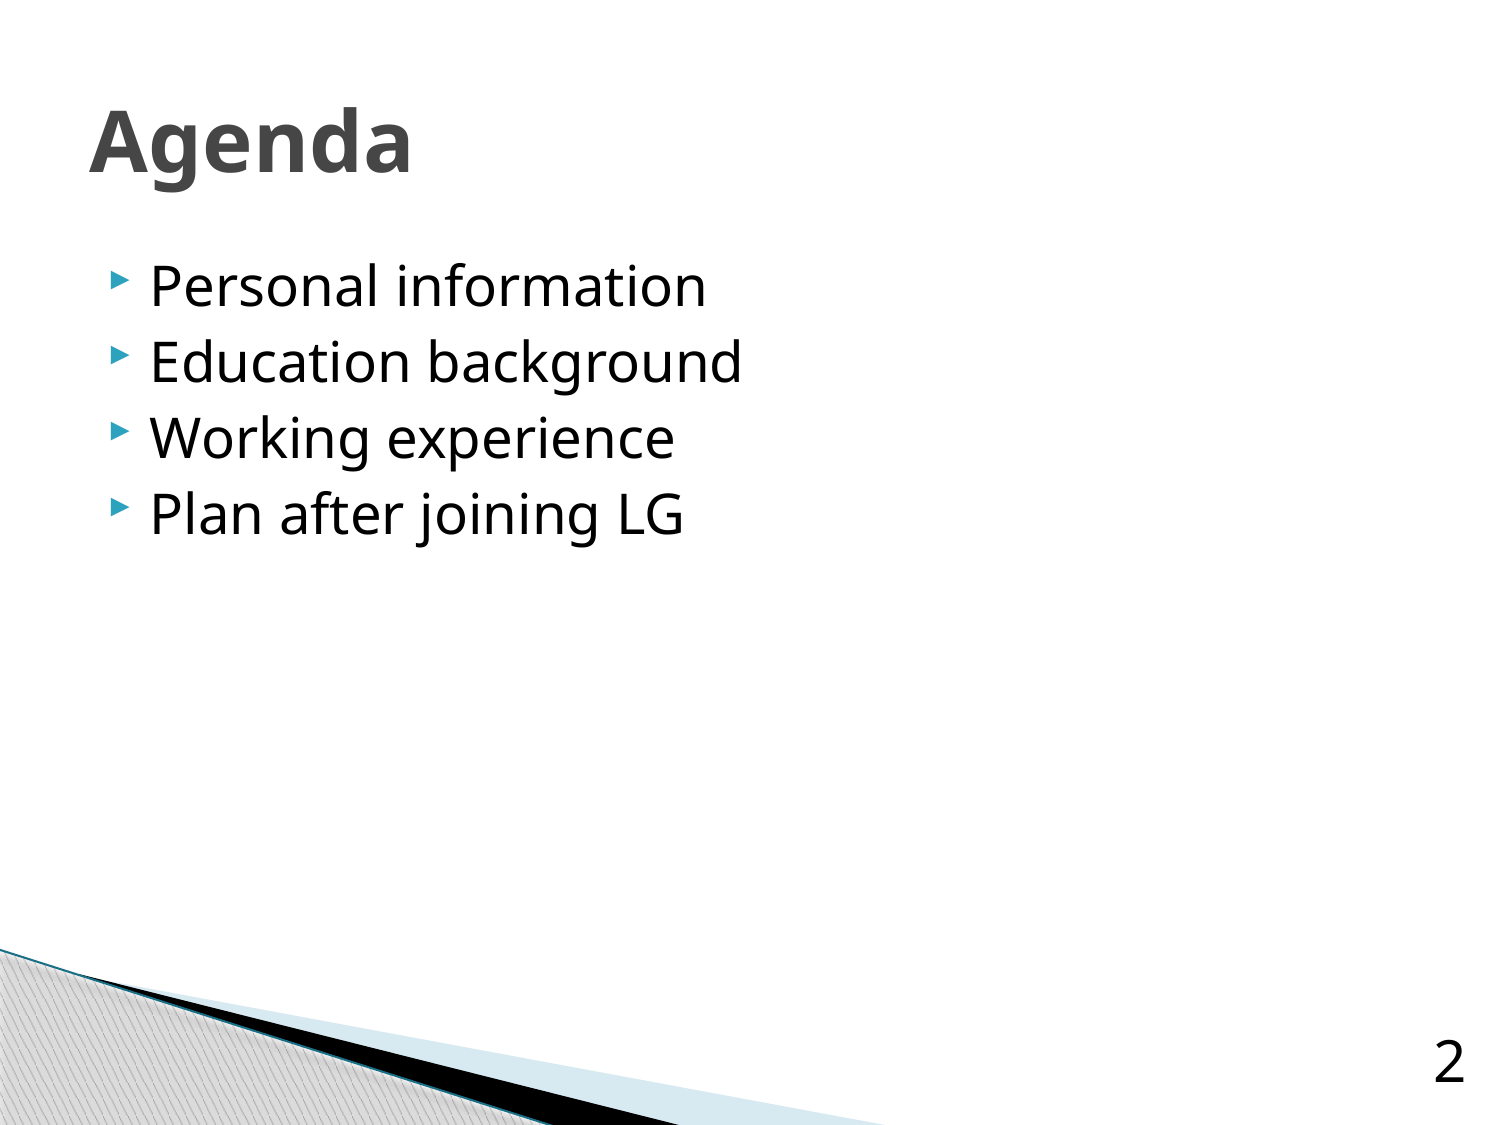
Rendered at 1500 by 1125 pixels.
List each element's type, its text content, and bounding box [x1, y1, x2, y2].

title Agenda [75, 45, 1425, 233]
slide_number 2 [1418, 1051, 1479, 1112]
list Personal information Education background Working experience Plan after joining LG [75, 243, 1425, 986]
